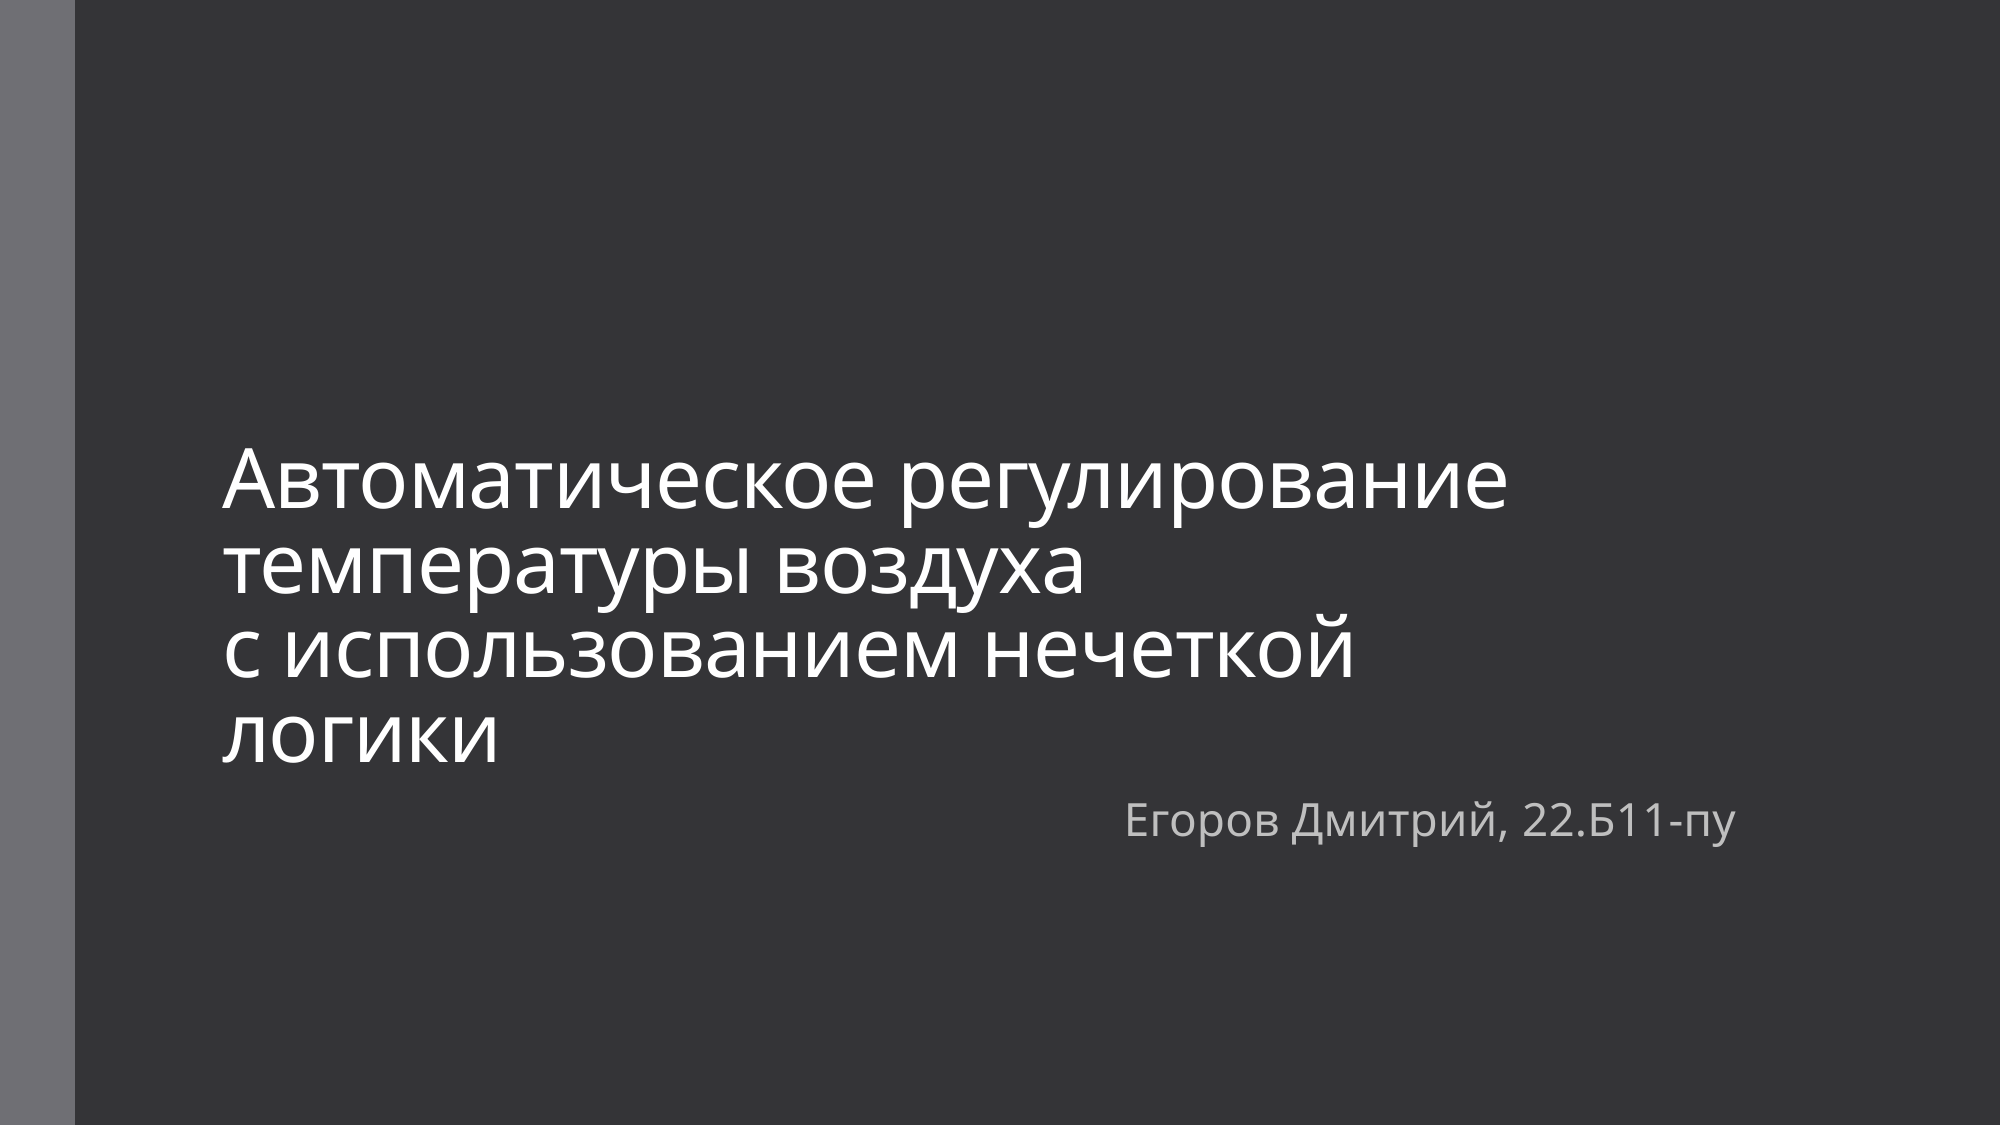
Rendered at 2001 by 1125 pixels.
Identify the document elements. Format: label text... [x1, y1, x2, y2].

subtitle Егоров Дмитрий, 22.Б11-пу [206, 787, 1752, 1065]
title Автоматическое регулирование температуры воздуха с использованием нечеткой логики [206, 124, 1619, 787]
